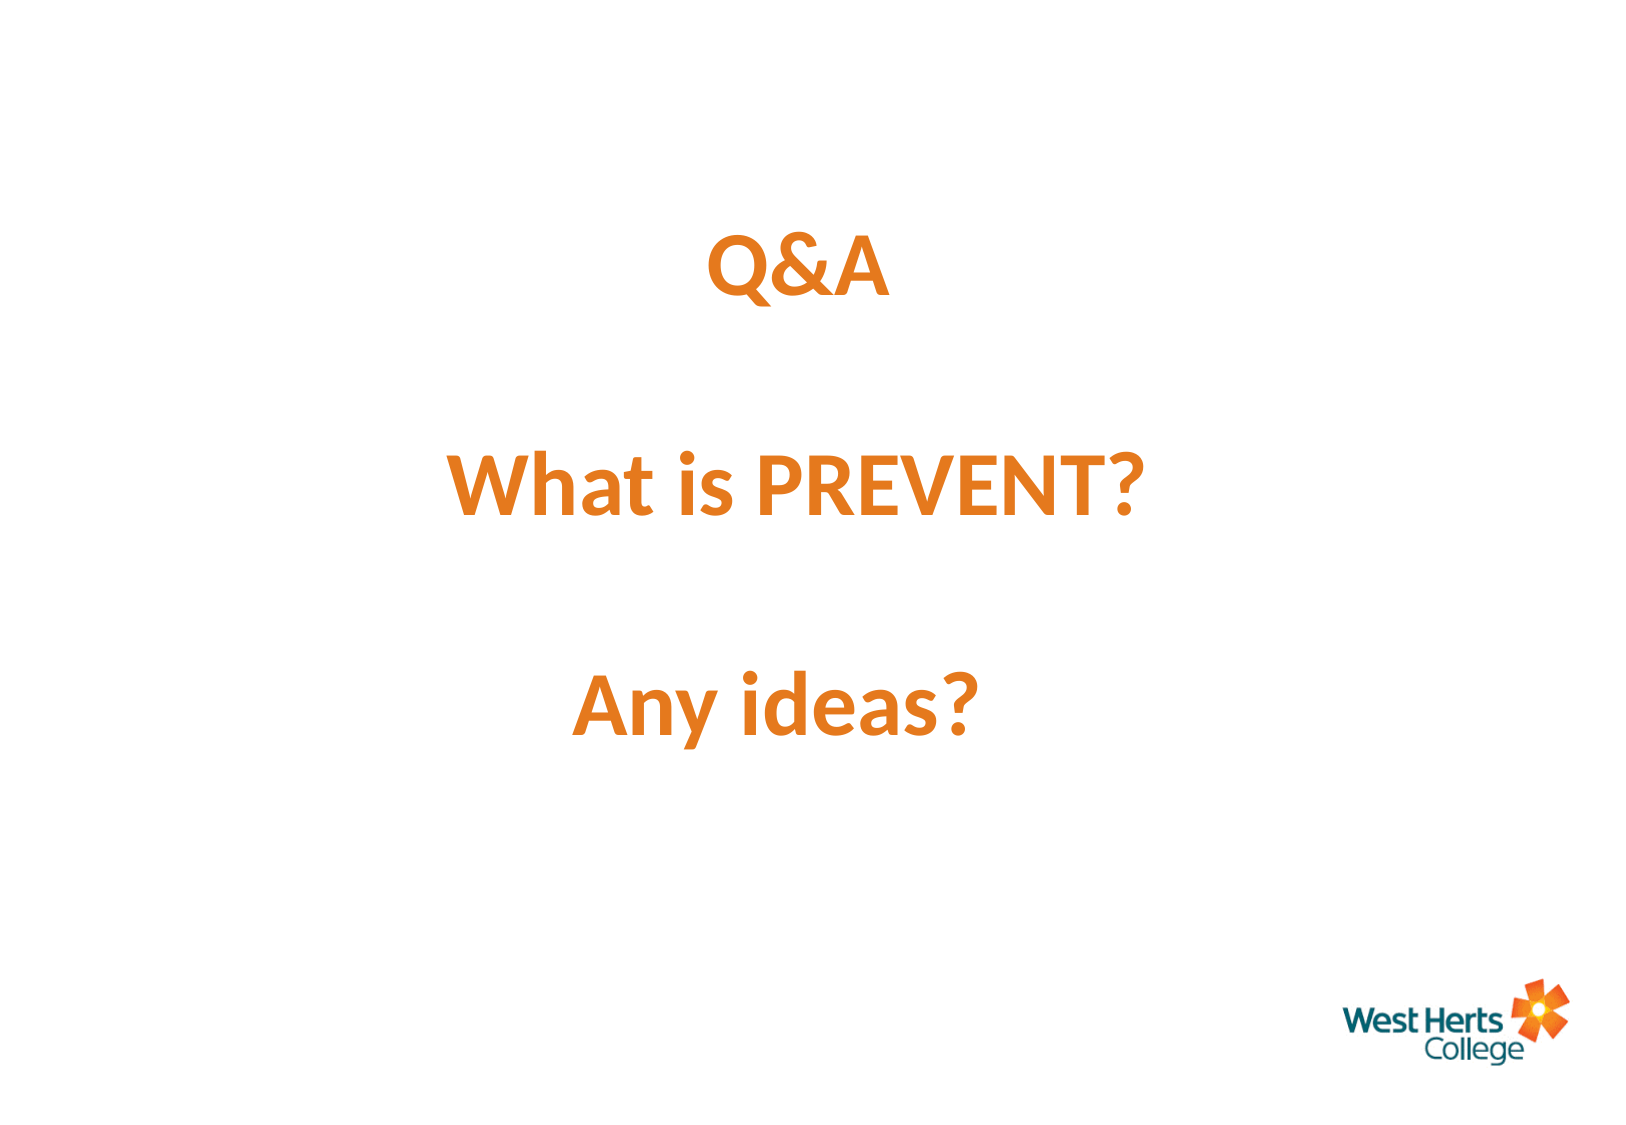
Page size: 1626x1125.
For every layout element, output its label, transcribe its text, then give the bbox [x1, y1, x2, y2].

picture [1331, 940, 1578, 1104]
text_box Q&A What is PREVENT? Any ideas? [432, 196, 1164, 761]
